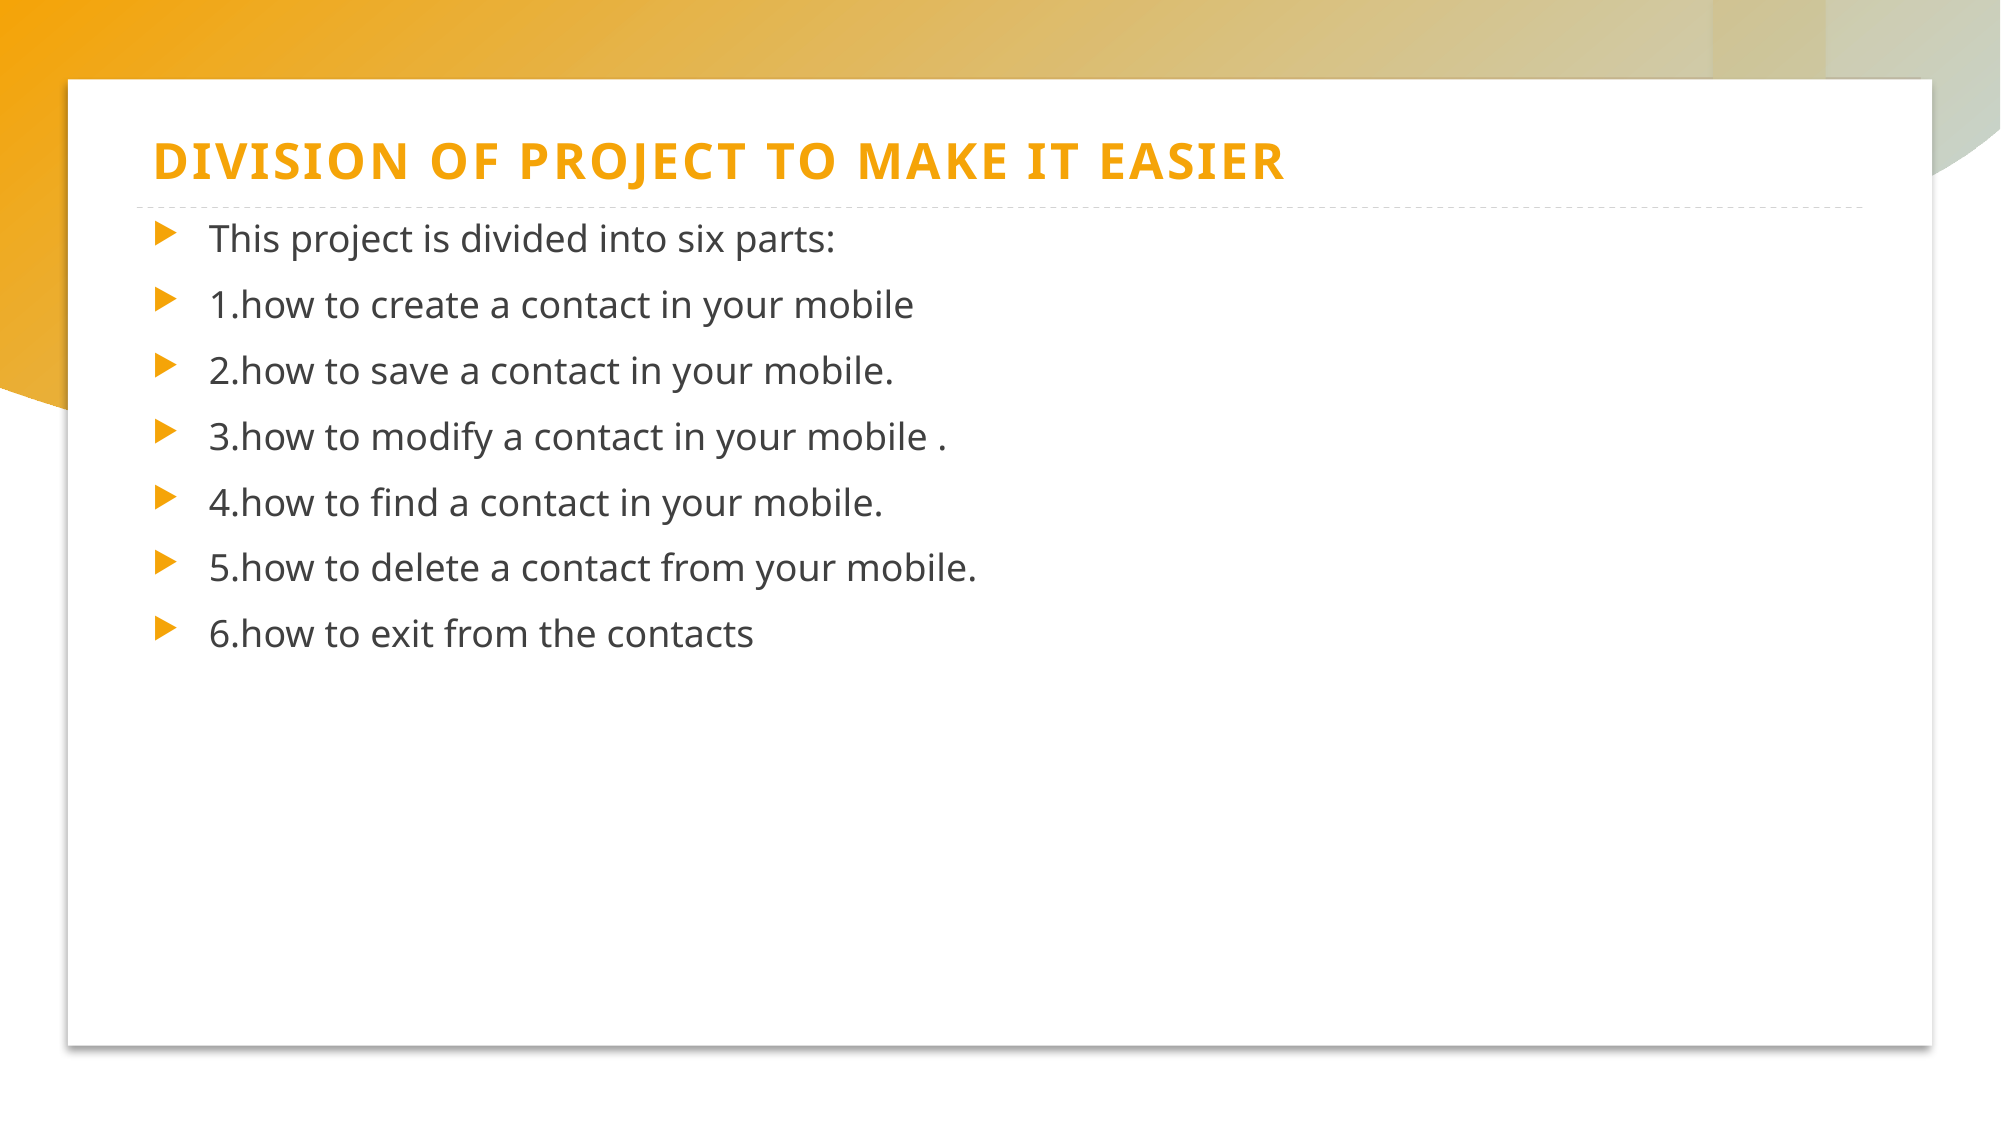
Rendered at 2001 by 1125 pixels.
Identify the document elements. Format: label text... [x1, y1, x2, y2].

list This project is divided into six parts: 1.how to create a contact in your mobile 2.how to save a contact in your mobile. 3.how to modify a contact in your mobile . 4.how to find a contact in your mobile. 5.how to delete a contact from your mobile. 6.how to exit from the contacts [137, 207, 1864, 1014]
title DIVISION OF PROJECT TO MAKE IT EASIER [137, 111, 1863, 207]
